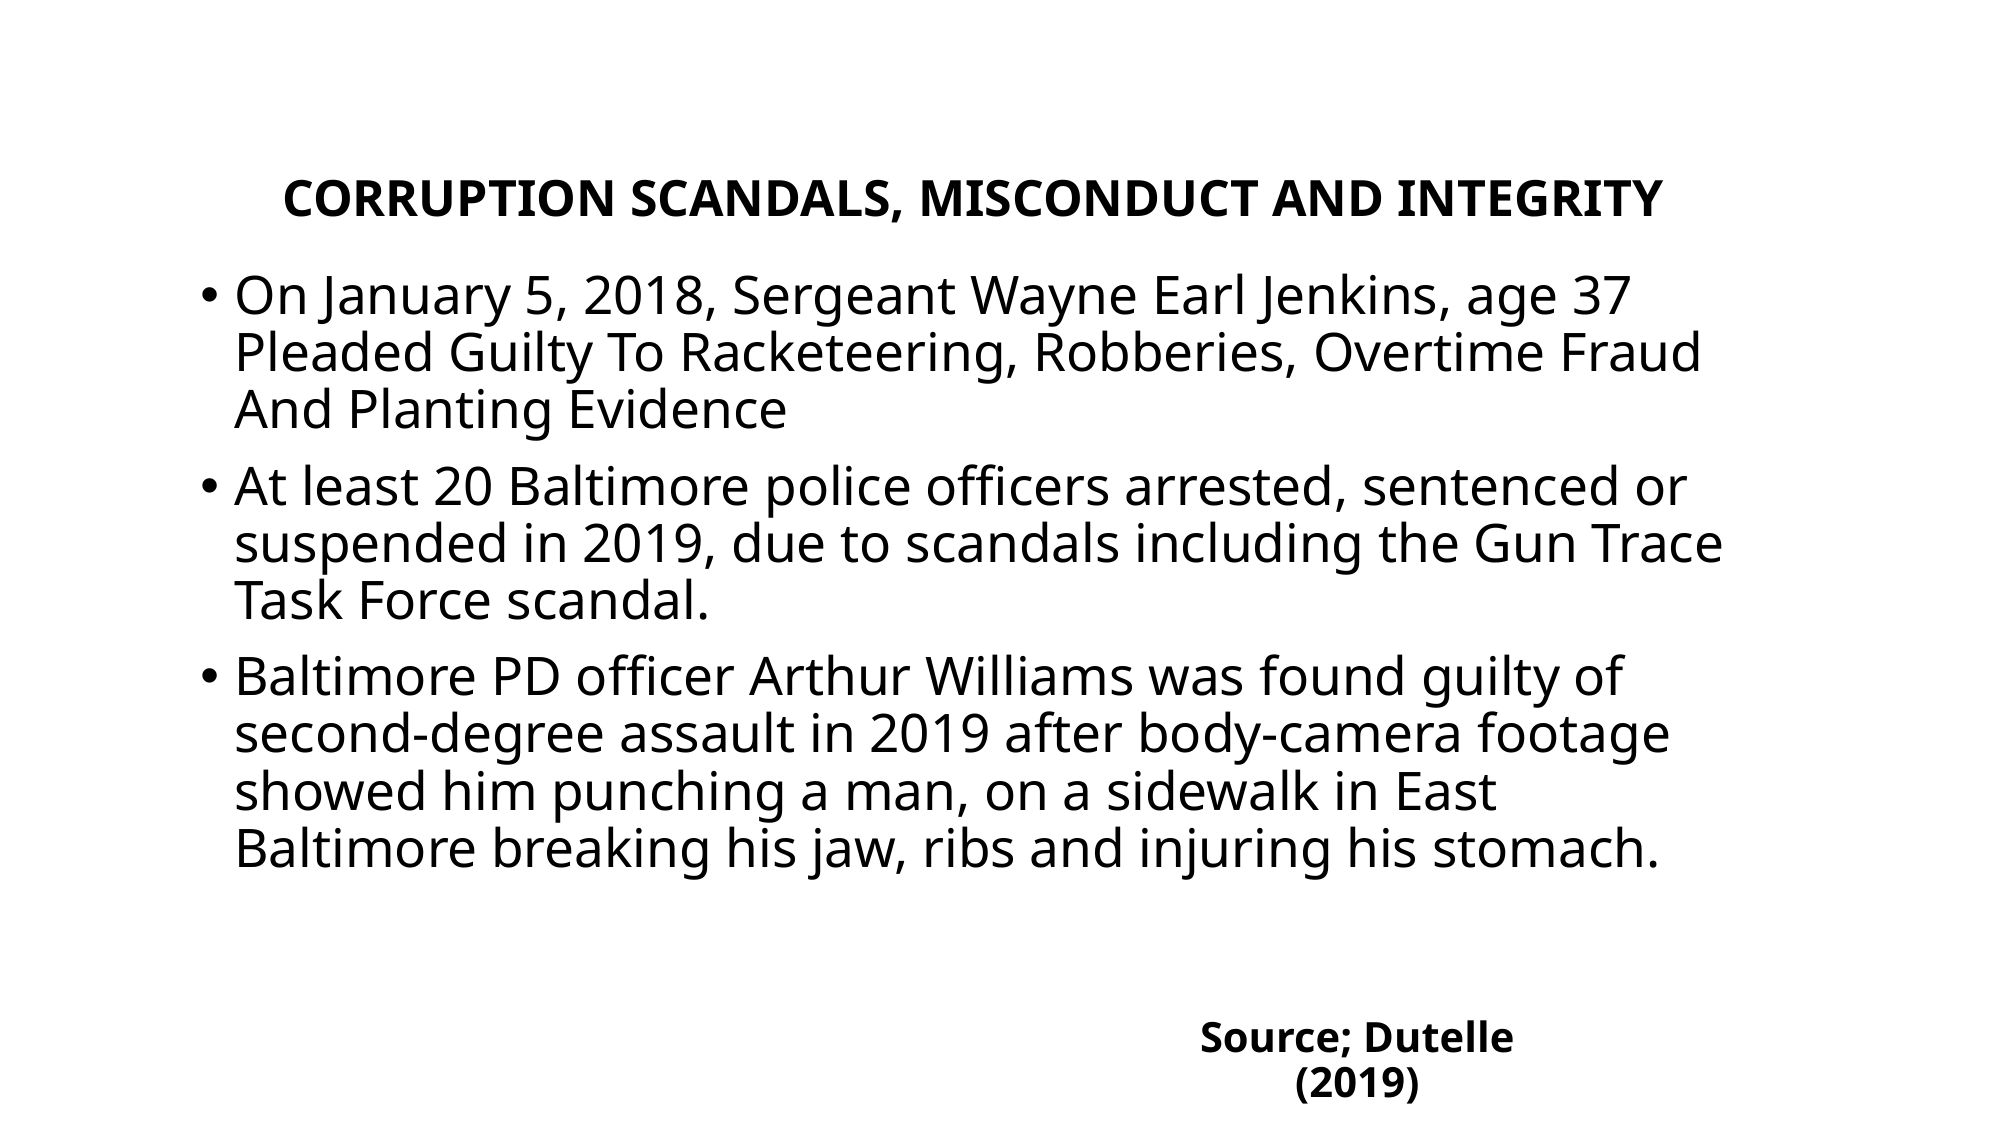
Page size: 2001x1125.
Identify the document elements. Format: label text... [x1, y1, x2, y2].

text_box Source; Dutelle (2019) [1132, 1009, 1583, 1115]
list On January 5, 2018, Sergeant Wayne Earl Jenkins, age 37 Pleaded Guilty To Racketeering, Robberies, Overtime Fraud And Planting Evidence At least 20 Baltimore police officers arrested, sentenced or suspended in 2019, due to scandals including the Gun Trace Task Force scandal. Baltimore PD officer Arthur Williams was found guilty of second-degree assault in 2019 after body-camera footage showed him punching a man, on a sidewalk in East Baltimore breaking his jaw, ribs and injuring his stomach. [185, 261, 1761, 897]
title CORRUPTION SCANDALS, MISCONDUCT AND INTEGRITY [185, 156, 1761, 244]
